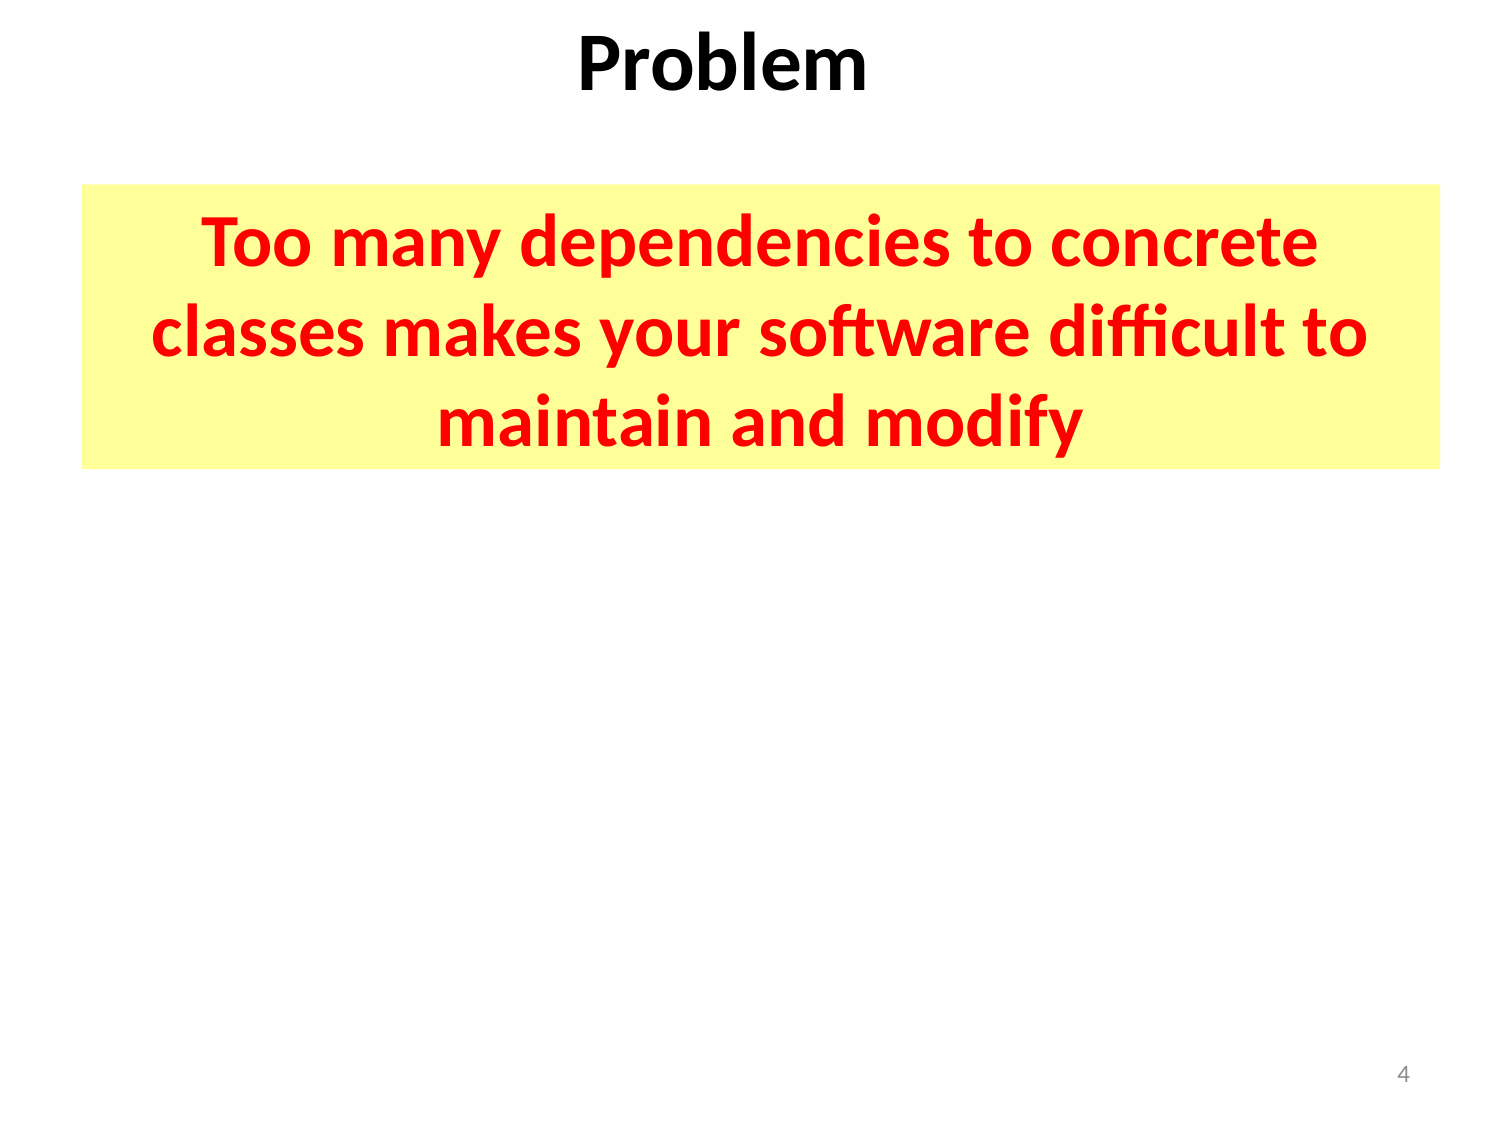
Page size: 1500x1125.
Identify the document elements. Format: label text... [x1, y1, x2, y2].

slide_number 4 [1074, 1042, 1425, 1103]
text_box Problem [562, 0, 886, 115]
text_box Too many dependencies to concrete classes makes your software diﬃcult to maintain and modify [81, 184, 1441, 470]
